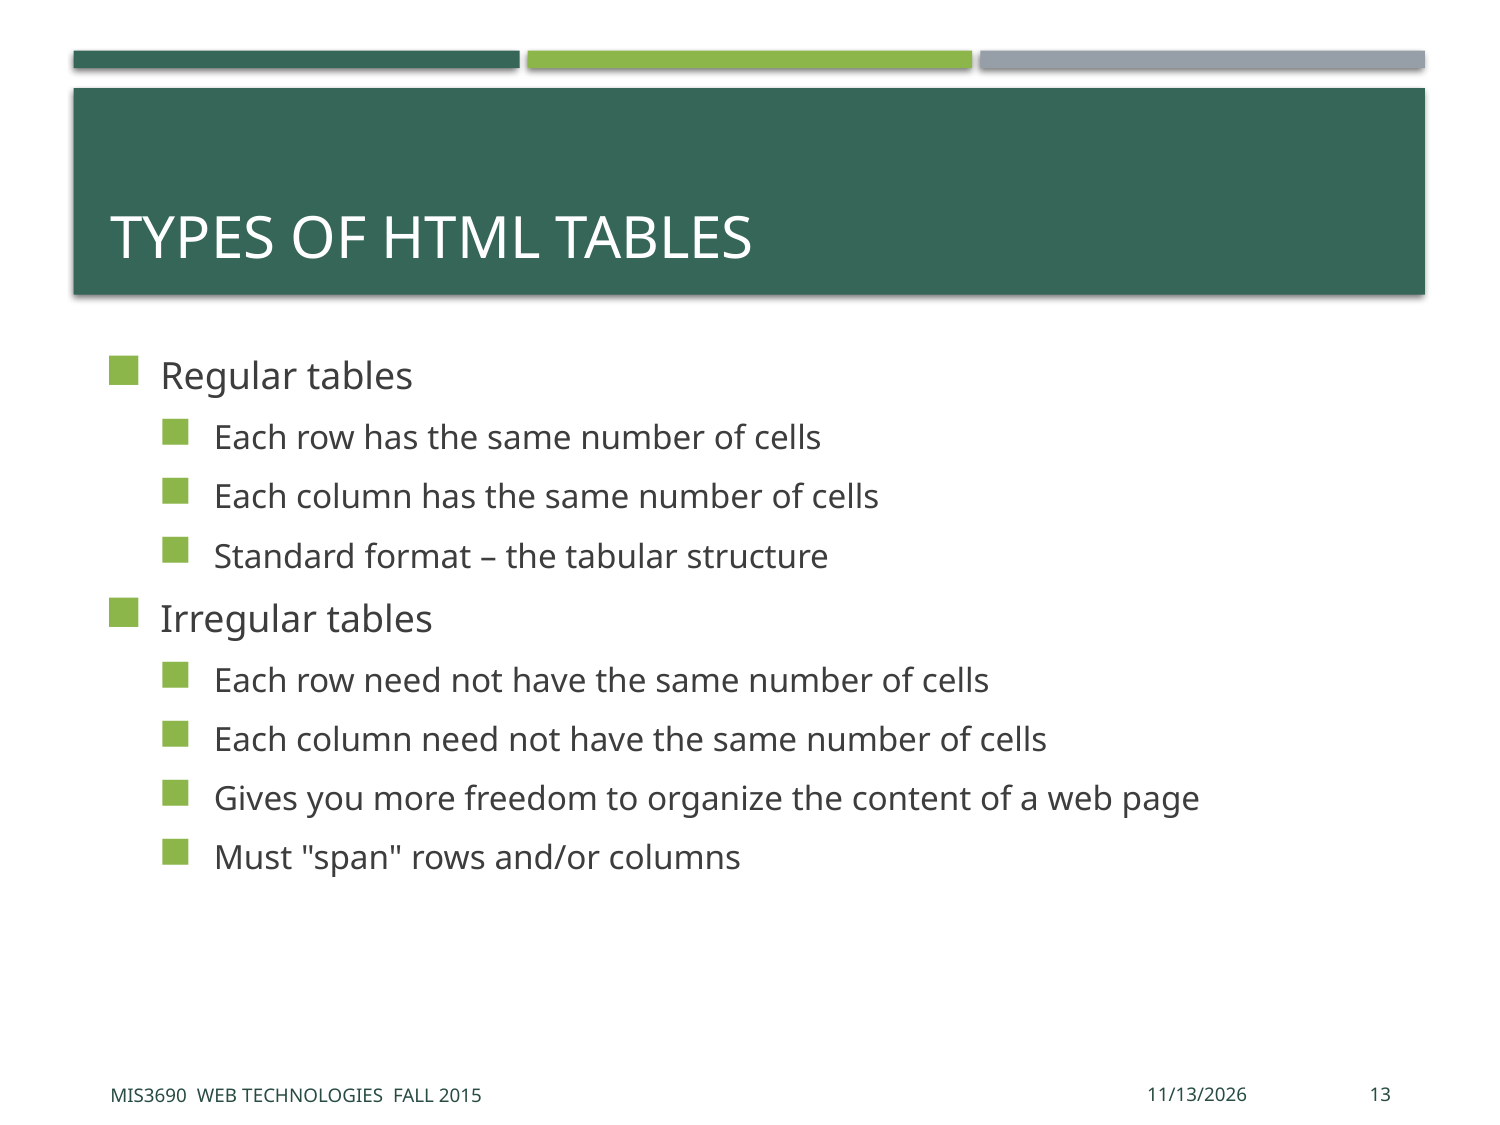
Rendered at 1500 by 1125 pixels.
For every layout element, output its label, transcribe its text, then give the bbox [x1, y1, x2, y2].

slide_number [911, 1065, 1262, 1125]
list Regular tables Each row has the same number of cells Each column has the same number of cells Standard format – the tabular structure Irregular tables Each row need not have the same number of cells Each column need not have the same number of cells Gives you more freedom to organize the content of a web page Must "span" rows and/or columns [95, 344, 1406, 1038]
title Types of HTML tables [95, 99, 1406, 278]
slide_number 13 [1279, 1065, 1406, 1125]
footer MIS3690 Web Technologies Fall 2015 [95, 1064, 895, 1125]
